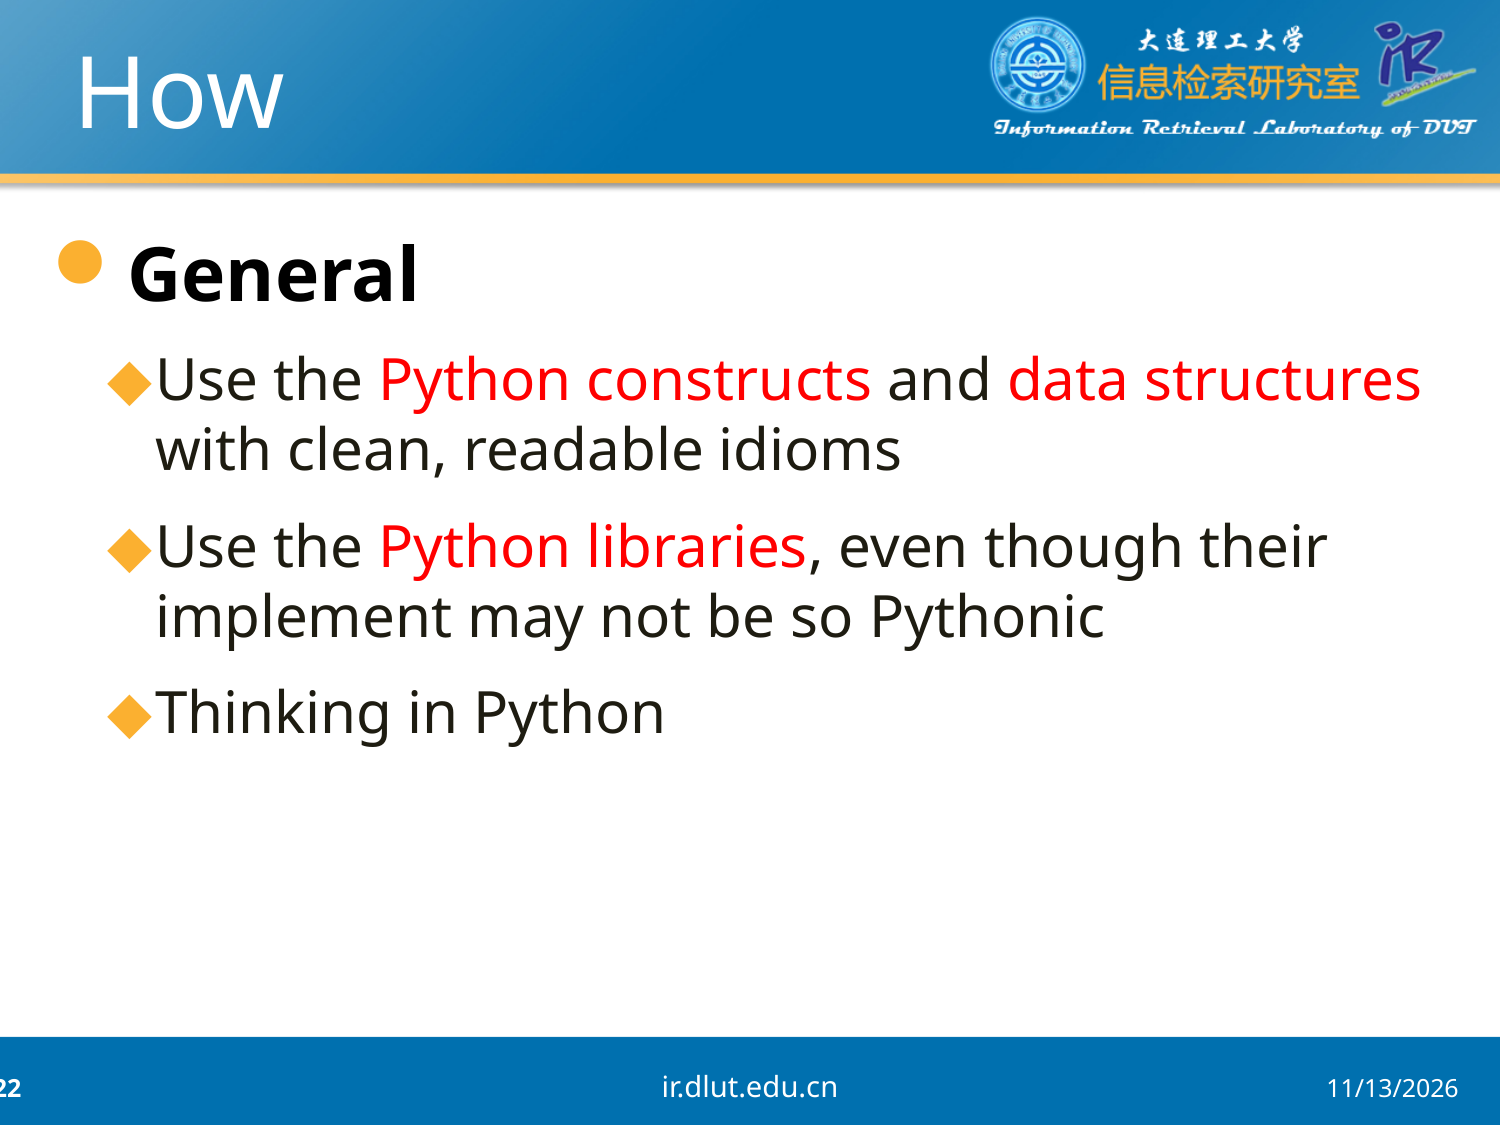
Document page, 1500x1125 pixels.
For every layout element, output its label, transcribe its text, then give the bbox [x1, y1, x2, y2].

title How [58, 20, 944, 158]
list General Use the Python constructs and data structures with clean, readable idioms Use the Python libraries, even though their implement may not be so Pythonic Thinking in Python [37, 218, 1459, 1023]
picture [0, 0, 1500, 1125]
